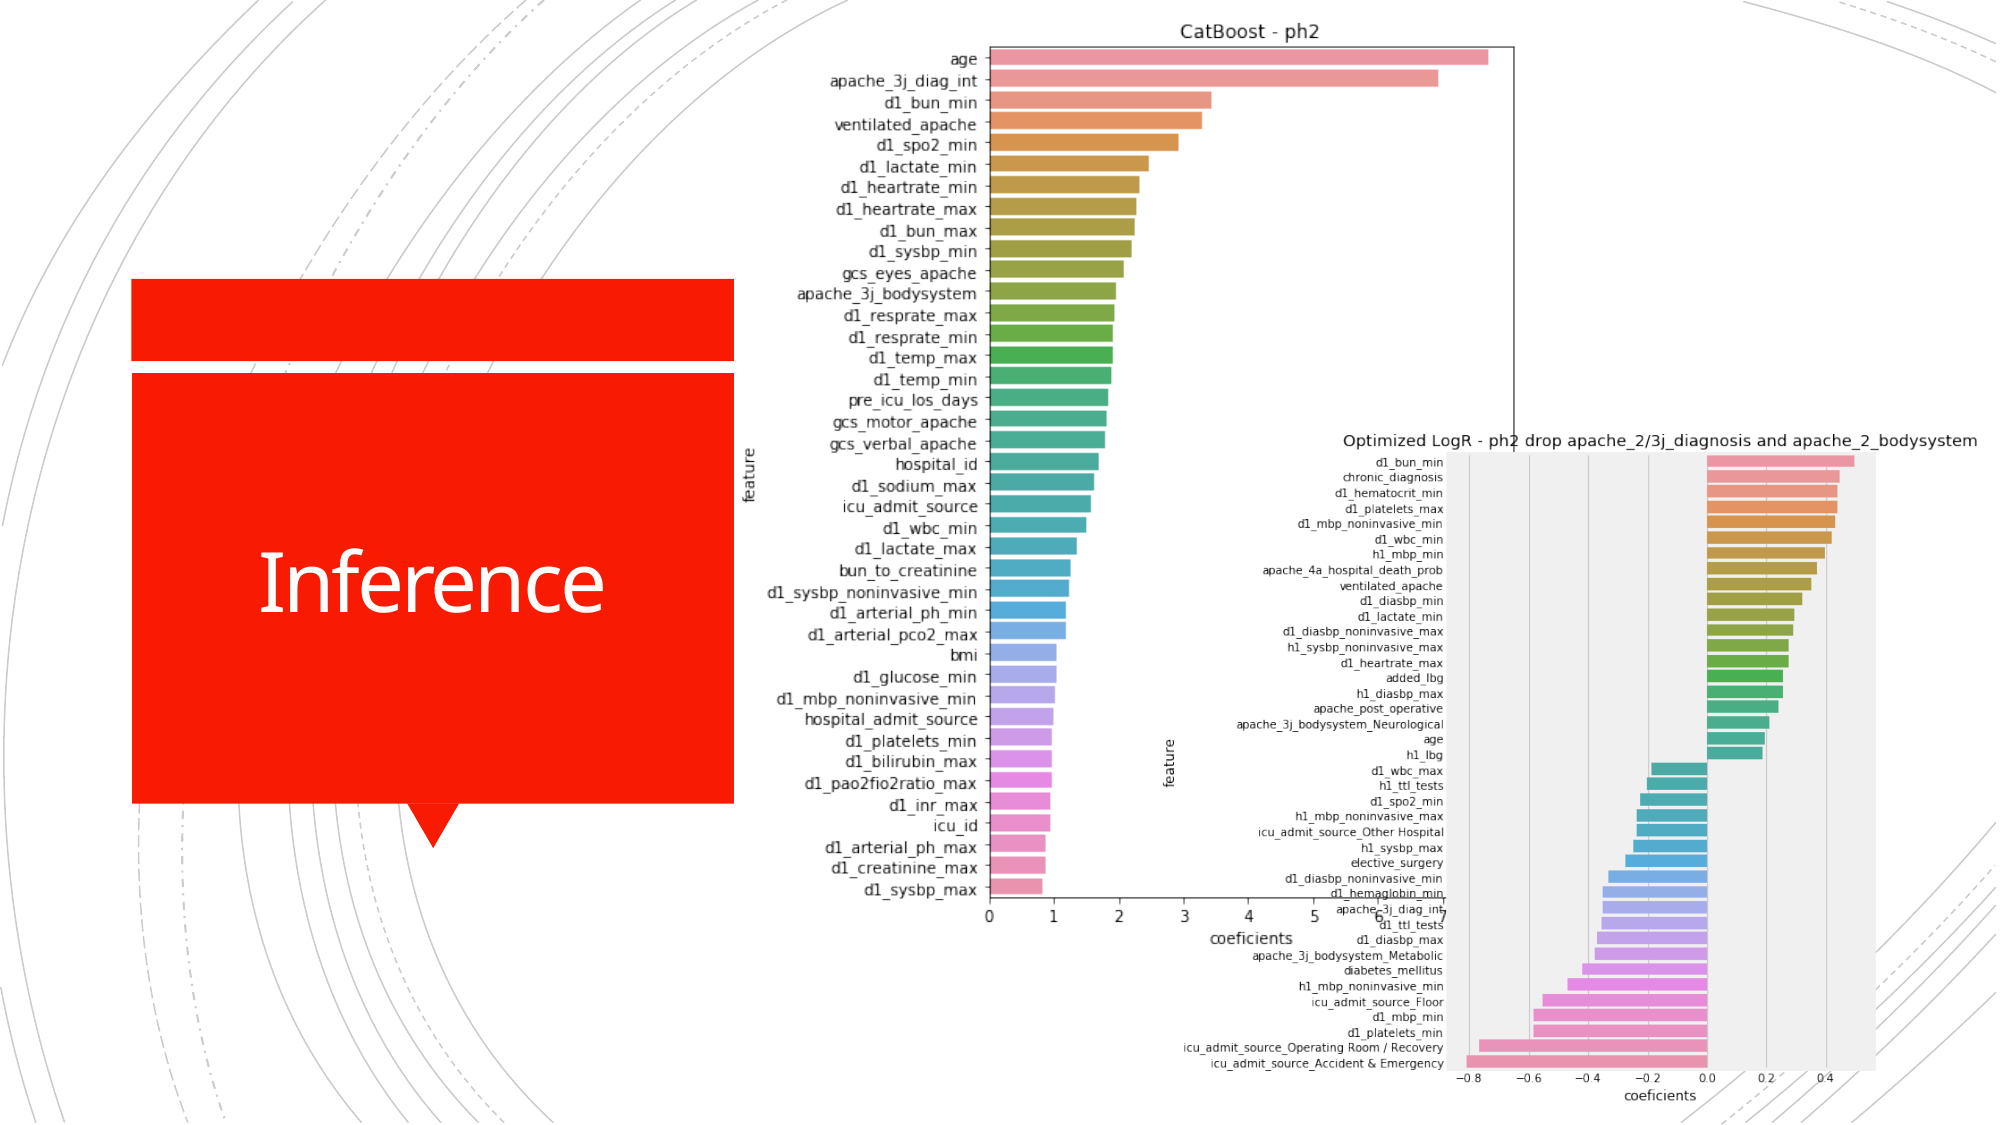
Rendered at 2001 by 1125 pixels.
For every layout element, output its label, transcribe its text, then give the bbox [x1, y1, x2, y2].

title Inference [145, 385, 721, 789]
picture [733, 12, 1986, 1113]
